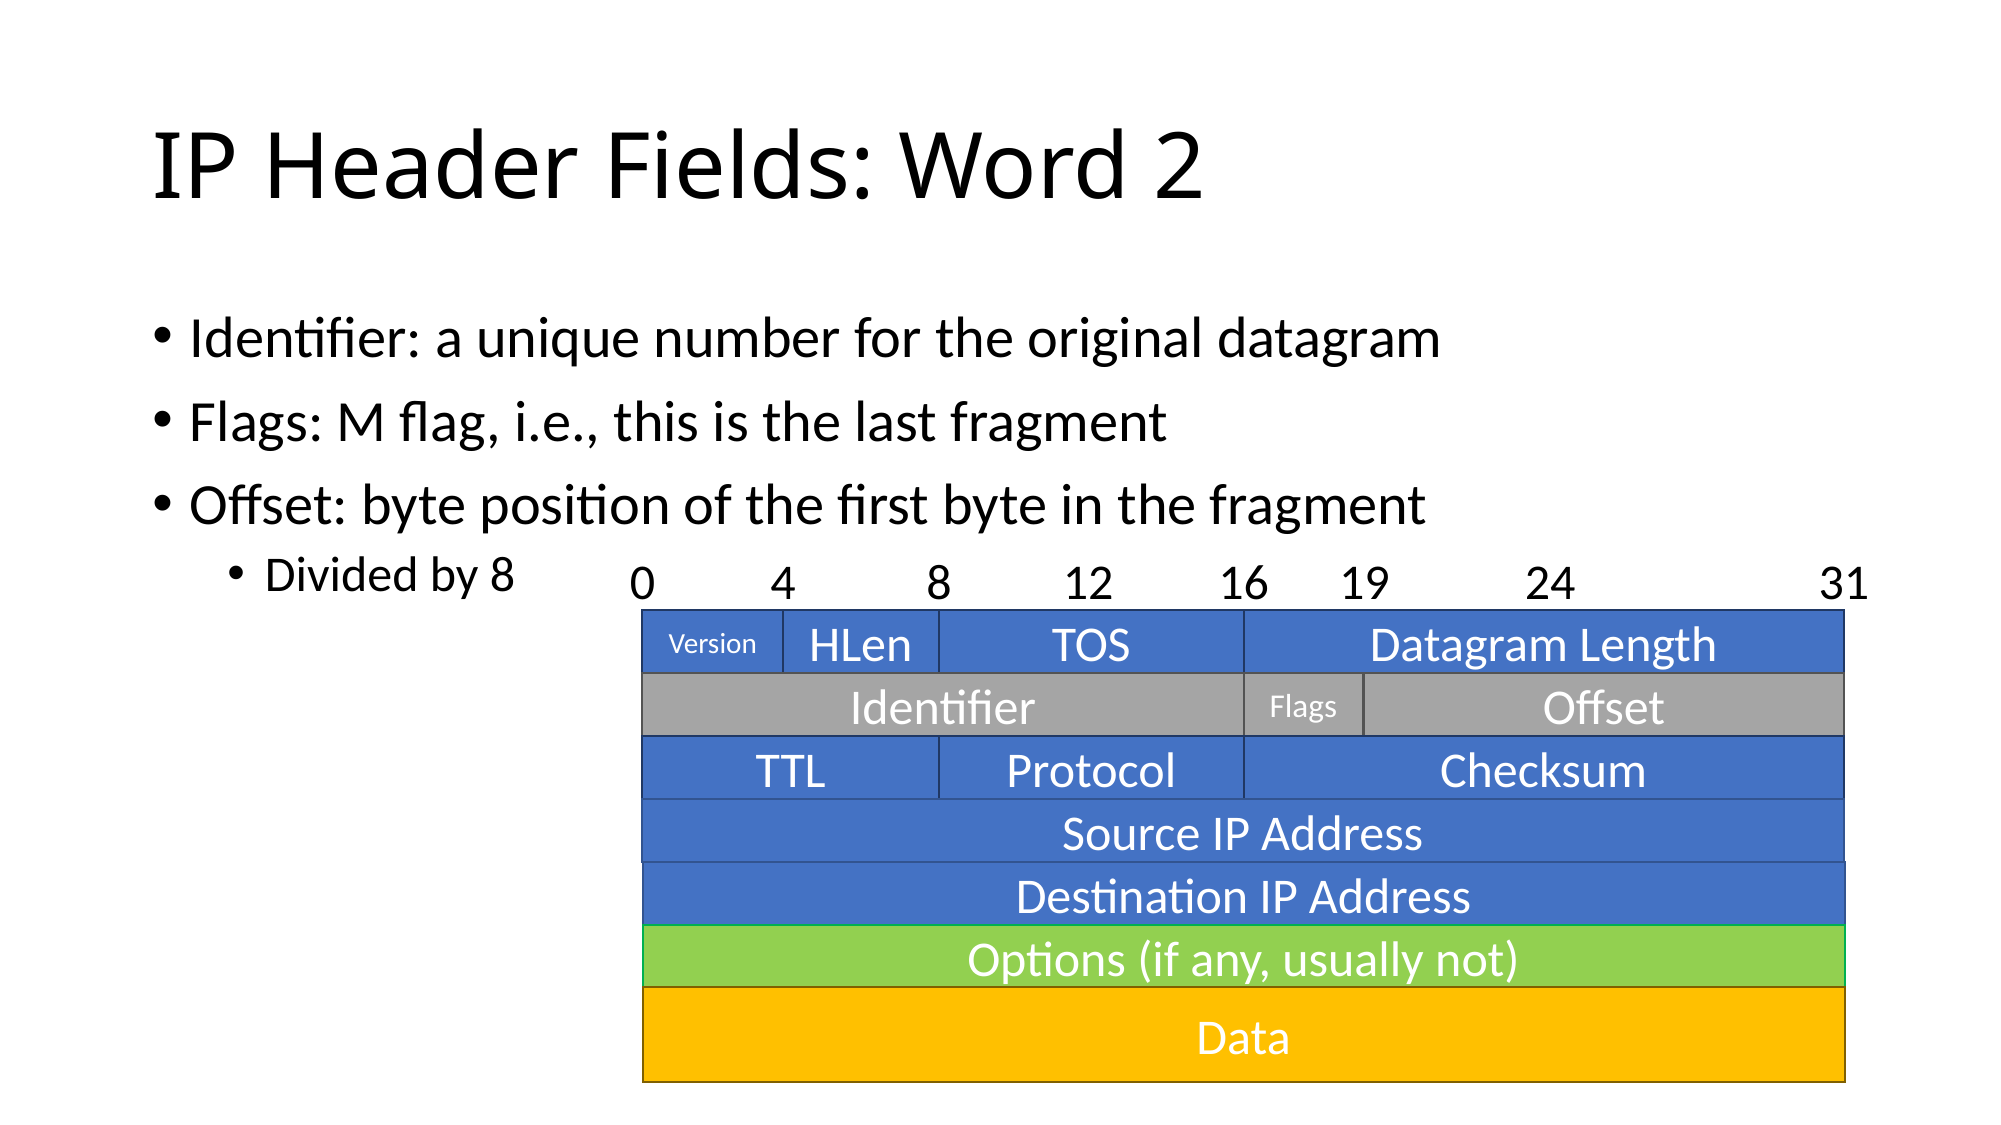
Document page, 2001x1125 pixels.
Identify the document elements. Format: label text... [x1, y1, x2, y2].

text_box TTL [641, 735, 938, 798]
text_box Datagram Length [1243, 609, 1845, 672]
text_box 31 [1794, 529, 1894, 630]
text_box Identifier [641, 672, 1243, 735]
text_box Destination IP Address [642, 861, 1846, 924]
list Identifier: a unique number for the original datagram Flags: M flag, i.e., this is the last fragment Offset: byte position of the first byte in the fragment Divided by 8 [137, 299, 1863, 1014]
text_box 4 [733, 529, 833, 630]
text_box Checksum [1243, 735, 1845, 798]
text_box TOS [938, 609, 1243, 672]
text_box 16 [1193, 529, 1294, 630]
title IP Header Fields: Word 2 [137, 59, 1863, 278]
text_box Protocol [938, 735, 1243, 798]
text_box Options (if any, usually not) [642, 924, 1846, 986]
text_box Flags [1243, 672, 1363, 735]
text_box 24 [1500, 529, 1600, 630]
text_box 0 [592, 529, 692, 630]
text_box HLen [782, 609, 938, 672]
text_box 12 [1038, 529, 1138, 630]
text_box 19 [1314, 529, 1414, 630]
text_box Data [642, 986, 1846, 1083]
text_box Version [641, 609, 782, 672]
text_box Offset [1363, 672, 1845, 735]
text_box Source IP Address [641, 798, 1845, 863]
text_box 8 [889, 529, 989, 630]
